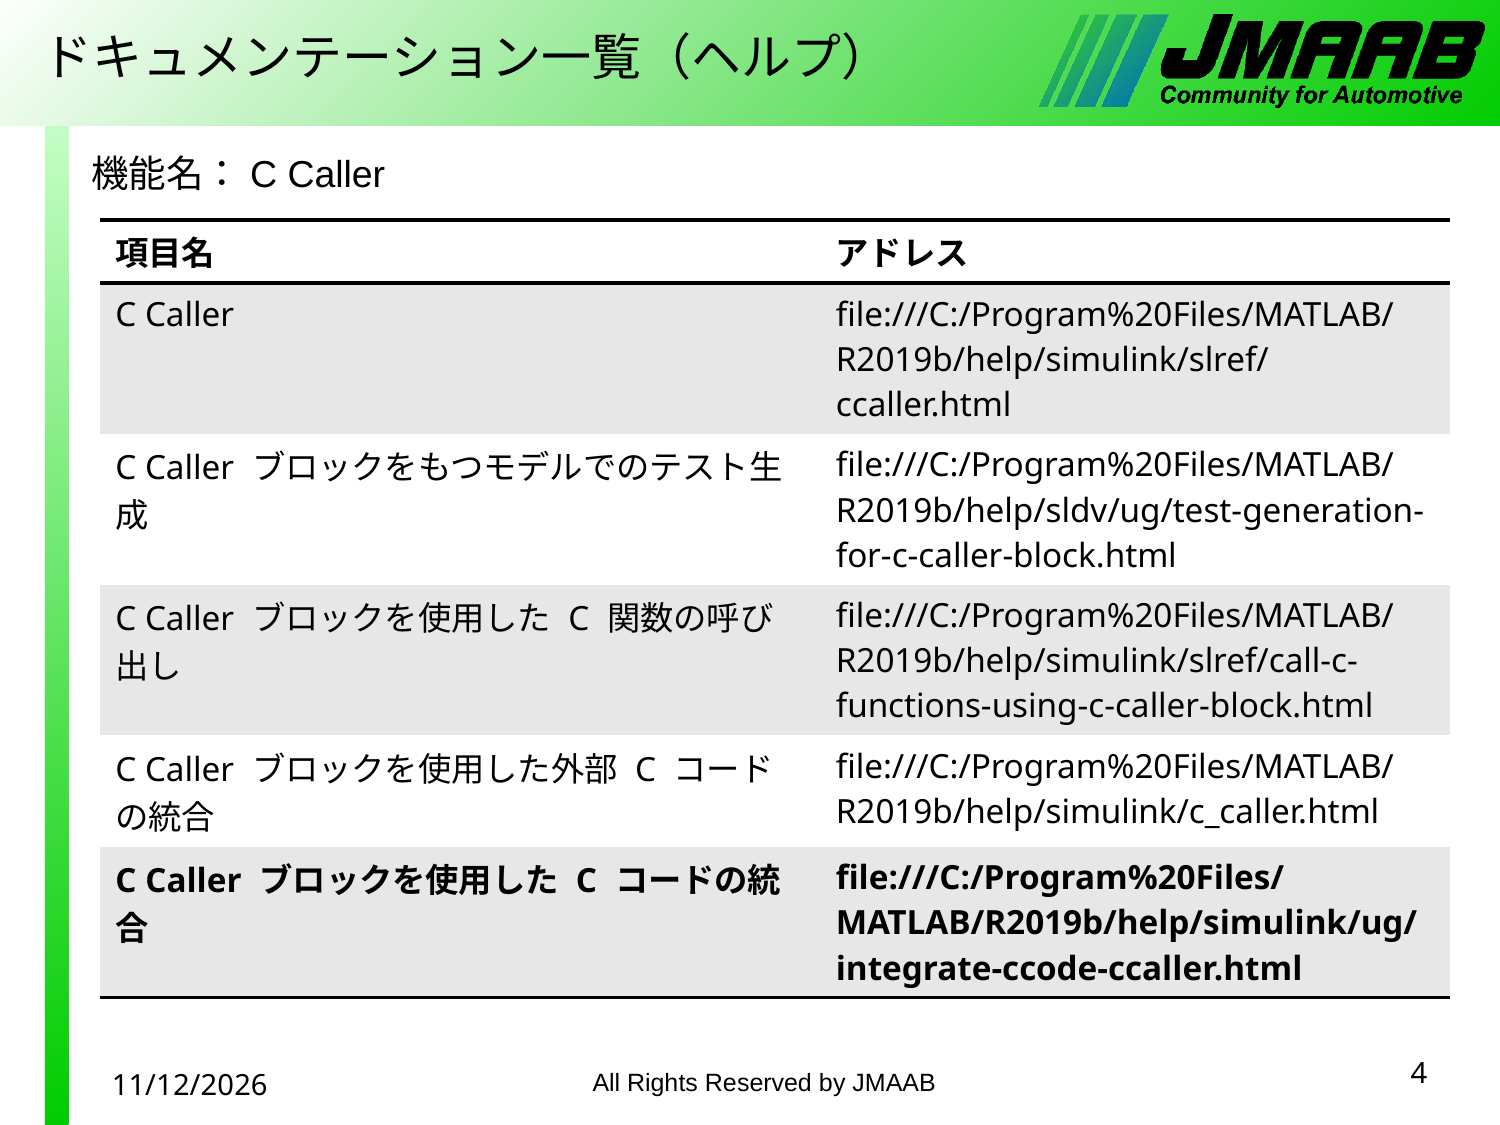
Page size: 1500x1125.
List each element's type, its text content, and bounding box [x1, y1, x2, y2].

table_cell C Caller ブロックを使用した外部 C コードの統合 [100, 735, 821, 847]
title ドキュメンテーション一覧（ヘルプ） [27, 21, 1057, 91]
text_box 機能名：C Caller [76, 142, 400, 203]
table_header アドレス [821, 222, 1450, 281]
table_cell file:///C:/Program%20Files/MATLAB/R2019b/help/simulink/slref/ccaller.html [821, 285, 1450, 434]
table_header 項目名 [100, 222, 821, 281]
table_cell file:///C:/Program%20Files/MATLAB/R2019b/help/sldv/ug/test-generation-for-c-caller-block.html [821, 434, 1450, 585]
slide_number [96, 1058, 447, 1103]
table_cell C Caller ブロックをもつモデルでのテスト生成 [100, 434, 821, 585]
table_cell file:///C:/Program%20Files/MATLAB/R2019b/help/simulink/slref/call-c-functions-using-c-caller-block.html [821, 585, 1450, 735]
picture [1036, 11, 1486, 109]
table_cell C Caller ブロックを使用した C コードの統合 [100, 847, 821, 996]
table_cell file:///C:/Program%20Files/MATLAB/R2019b/help/simulink/ug/integrate-ccode-ccaller.html [821, 847, 1450, 996]
table_cell file:///C:/Program%20Files/MATLAB/R2019b/help/simulink/c_caller.html [821, 735, 1450, 847]
slide_number 3 [1092, 1046, 1443, 1091]
table_cell C Caller [100, 285, 821, 434]
table_cell C Caller ブロックを使用した C 関数の呼び出し [100, 585, 821, 735]
